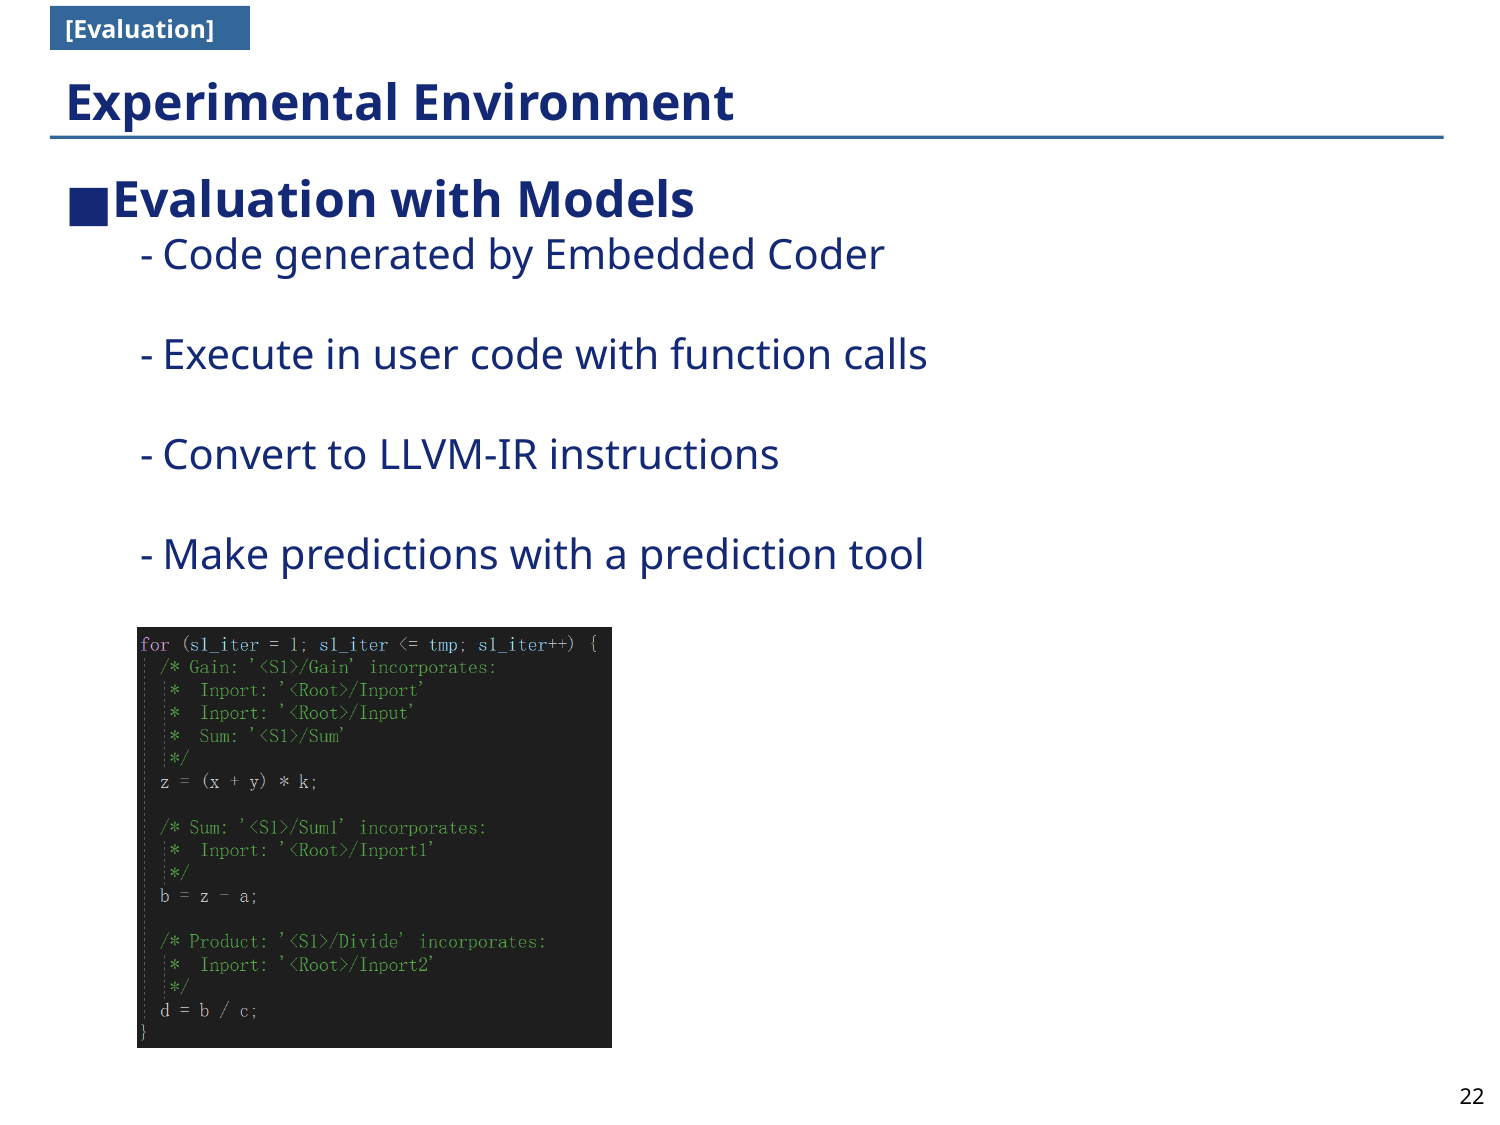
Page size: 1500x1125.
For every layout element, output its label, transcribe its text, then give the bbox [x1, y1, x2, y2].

text_box Evaluation with Models Code generated by Embedded Coder Execute in user code with function calls Convert to LLVM-IR instructions Make predictions with a prediction tool [50, 160, 1472, 1048]
picture [137, 627, 612, 1049]
text_box [Evaluation] [50, 5, 250, 50]
title Experimental Environment [50, 62, 1325, 138]
slide_number 22 [1400, 1074, 1500, 1125]
